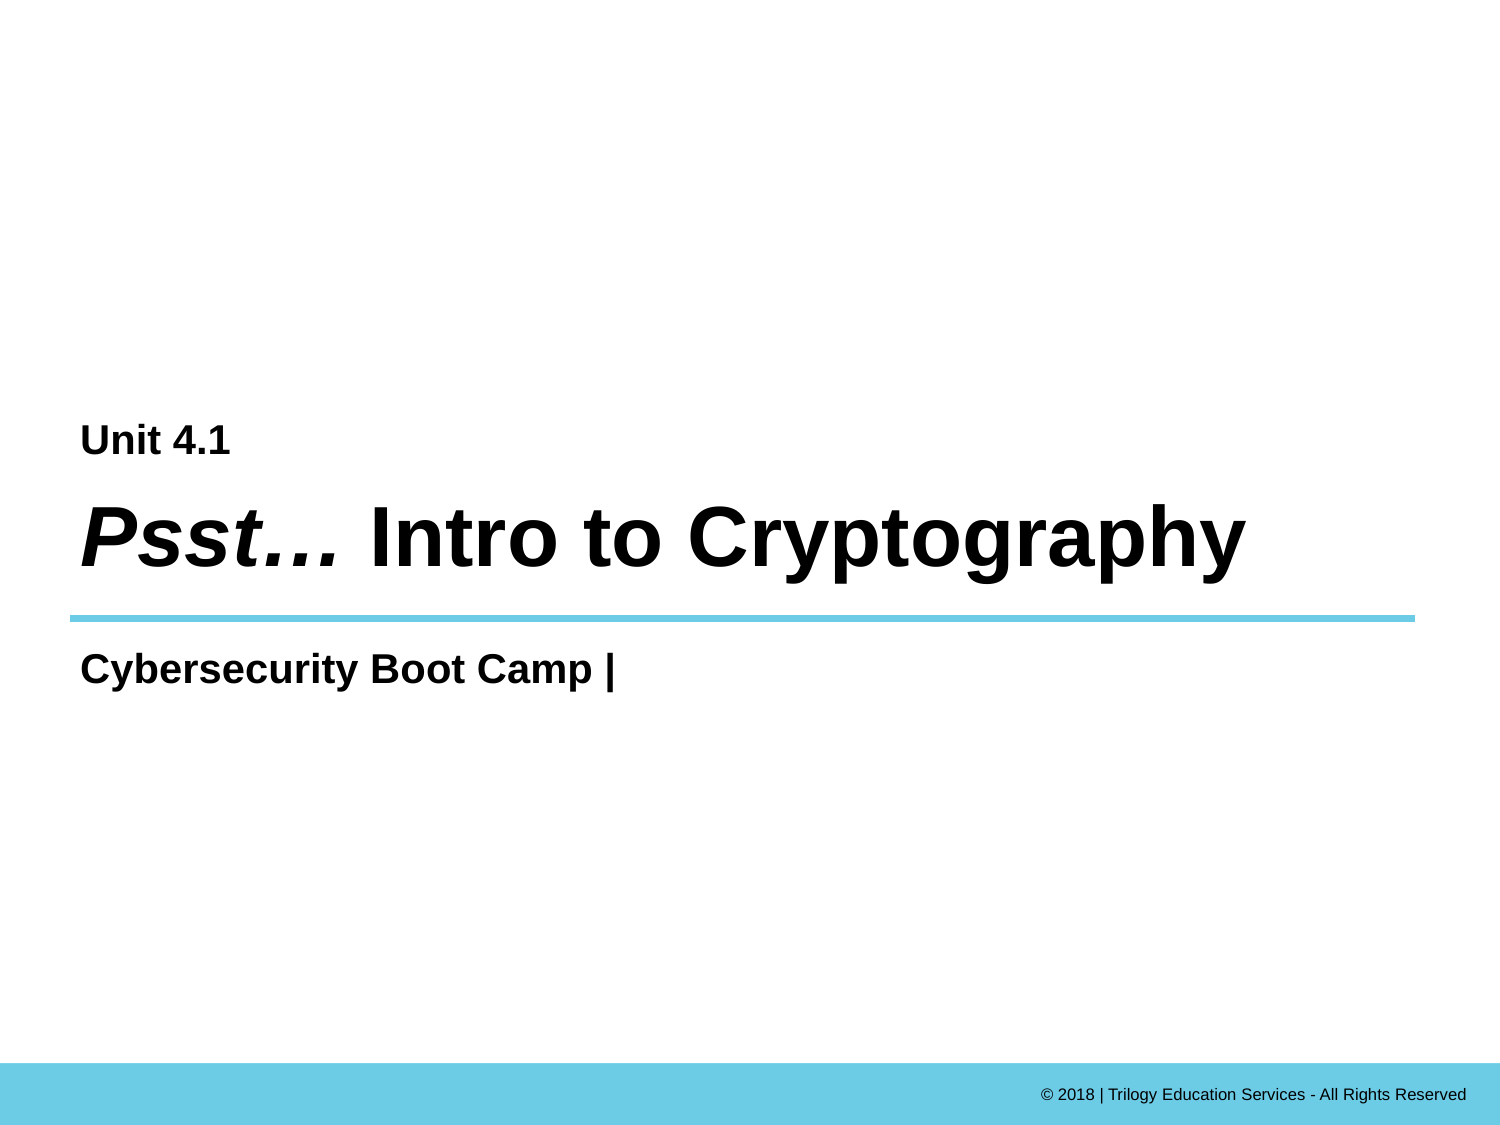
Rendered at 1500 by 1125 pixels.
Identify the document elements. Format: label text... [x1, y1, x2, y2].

title Psst… Intro to Cryptography [65, 480, 1416, 598]
list Unit 4.1 [65, 410, 509, 474]
list Cybersecurity Boot Camp | [65, 639, 638, 703]
